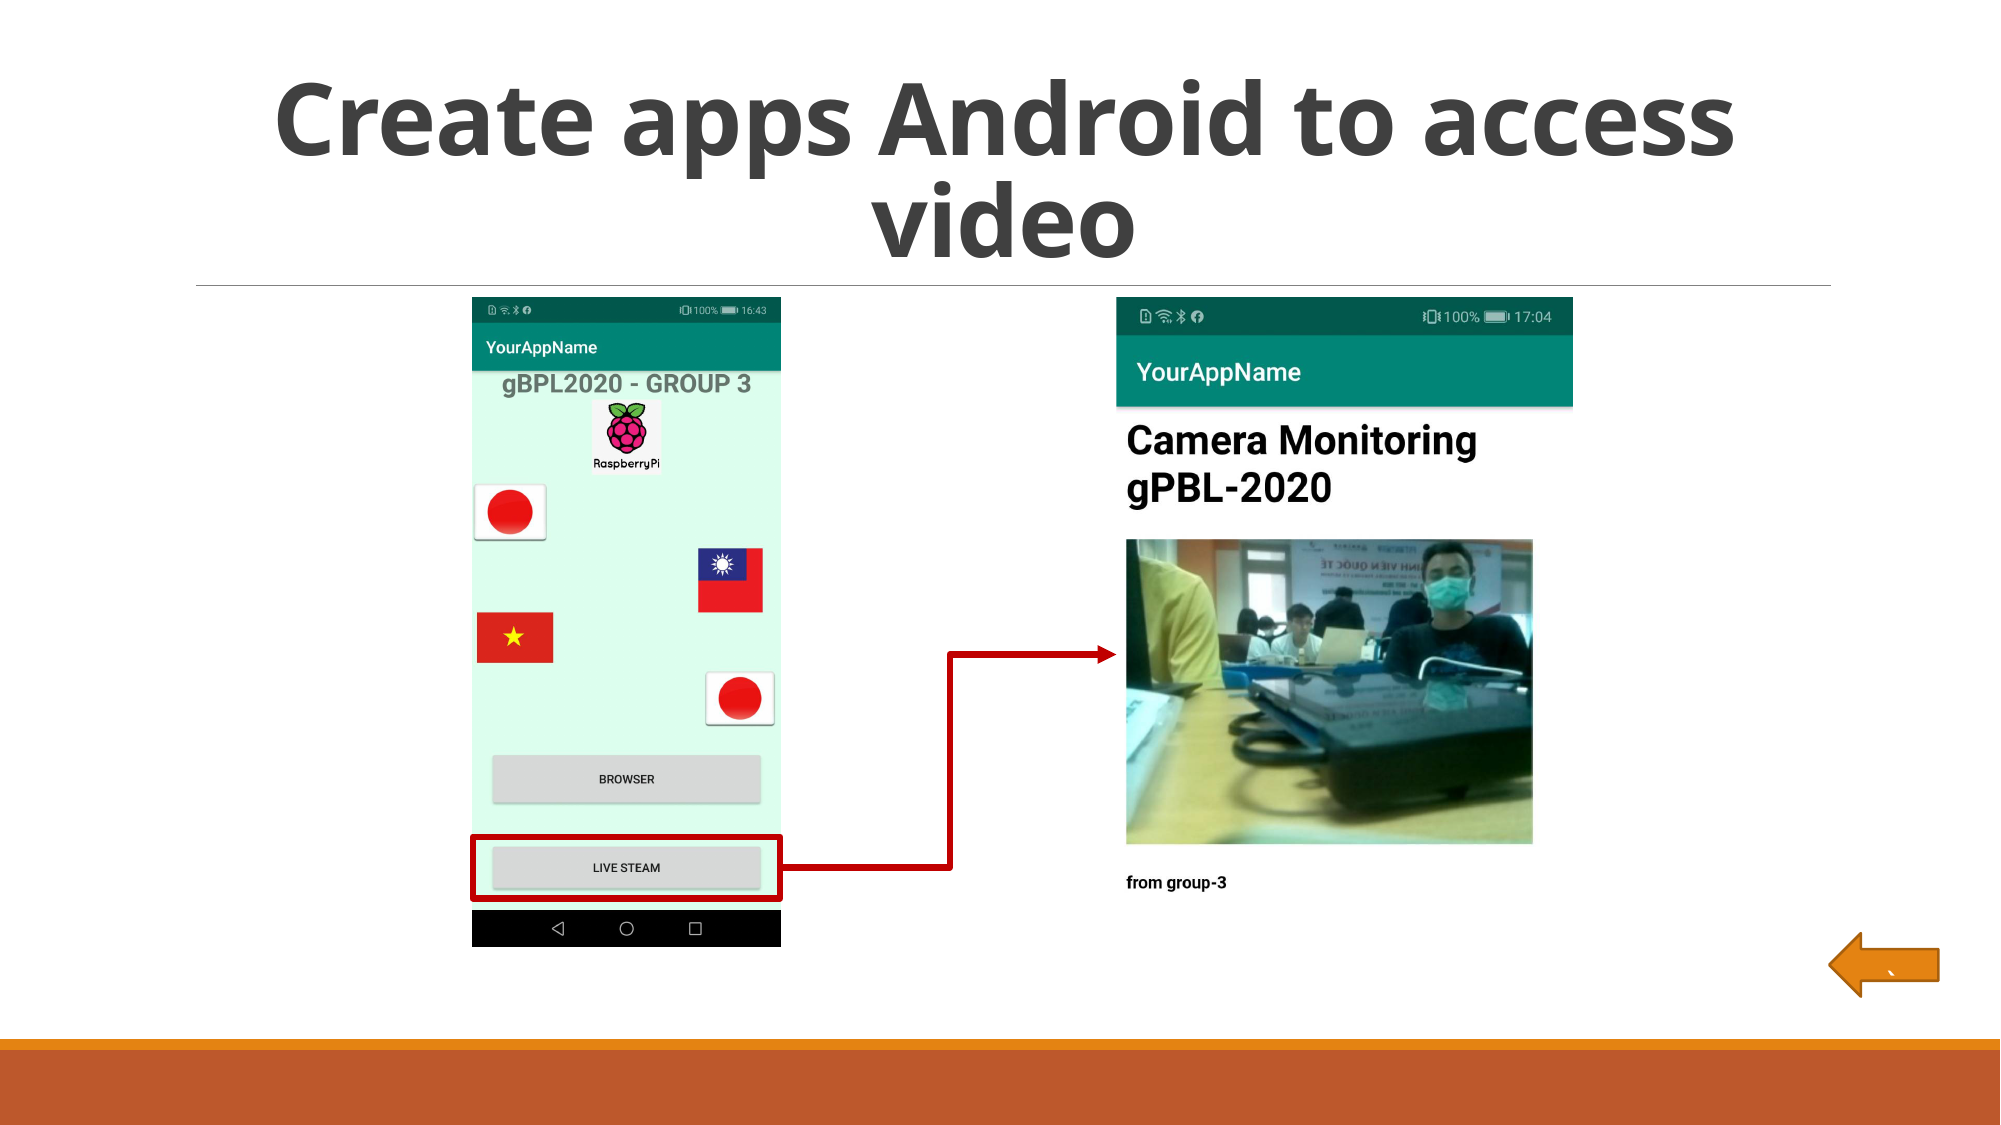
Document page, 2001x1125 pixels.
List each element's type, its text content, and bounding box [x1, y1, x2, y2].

title Create apps Android to access video [180, 47, 1830, 285]
picture [472, 297, 781, 948]
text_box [779, 653, 1117, 869]
picture [1115, 297, 1574, 1012]
text_box ` [1828, 931, 1940, 998]
